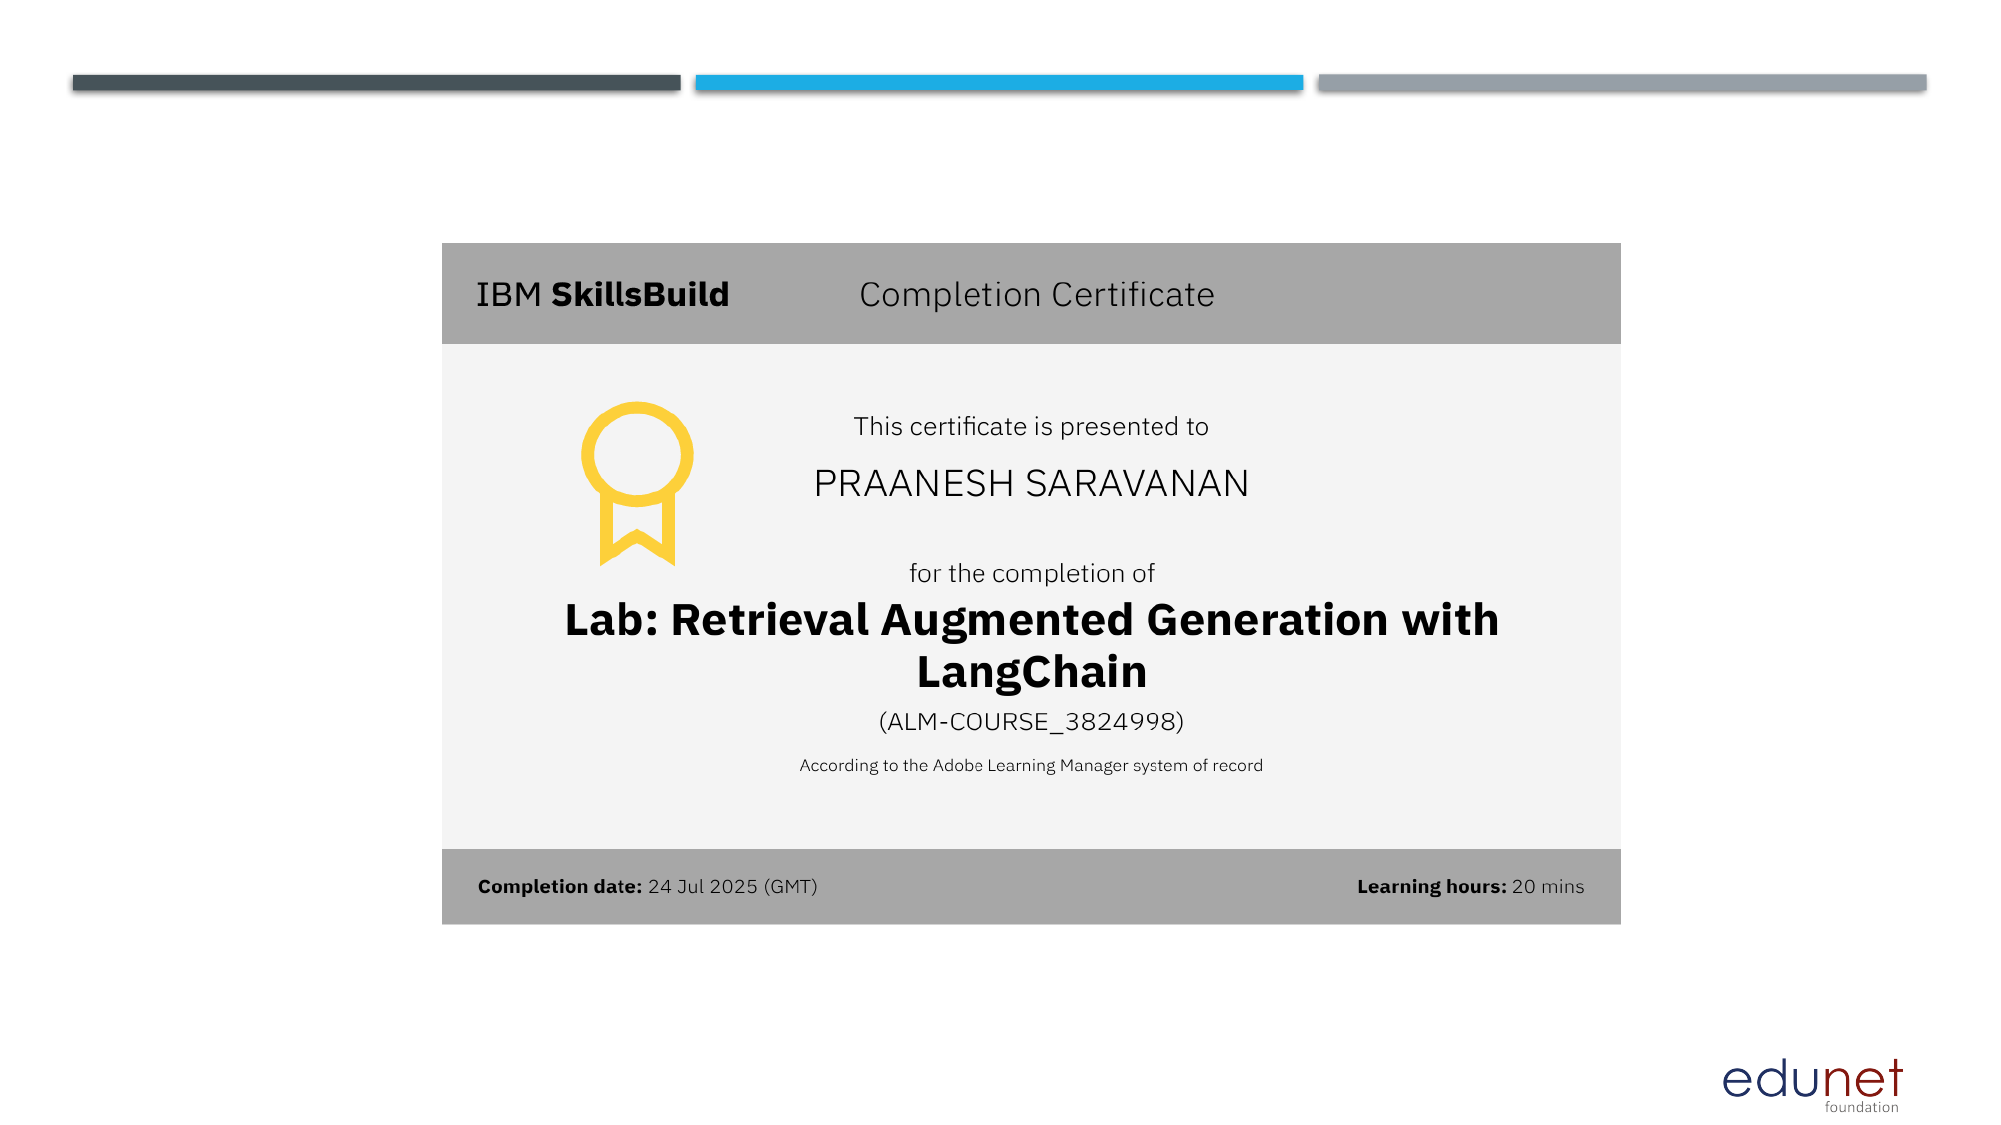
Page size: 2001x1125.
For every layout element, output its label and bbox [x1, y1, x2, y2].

picture [1719, 1056, 1905, 1116]
picture [441, 243, 1690, 1043]
